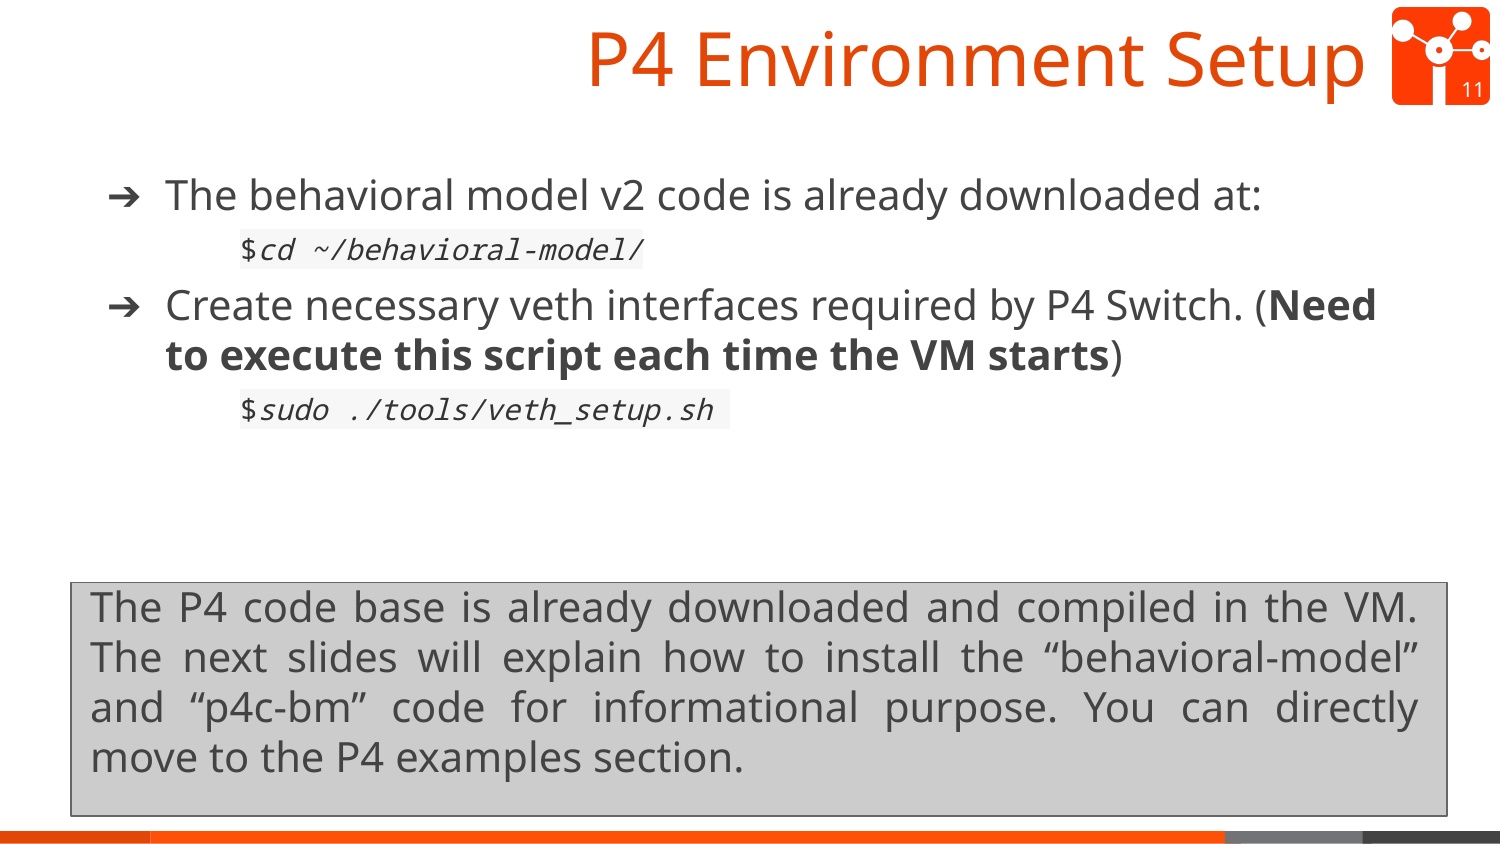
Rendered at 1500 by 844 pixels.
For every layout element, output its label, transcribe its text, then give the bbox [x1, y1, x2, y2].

list The behavioral model v2 code is already downloaded at: $cd ~/behavioral-model/ Create necessary veth interfaces required by P4 Switch. (Need to execute this script each time the VM starts) $sudo ./tools/veth_setup.sh The P4 code base is already downloaded and compiled in the VM. The next slides will explain how to install the “behavioral-model” and “p4c-bm” code for informational purpose. You can directly move to the P4 examples section. [75, 153, 1434, 783]
slide_number ‹#› [1434, 74, 1500, 109]
text_box [70, 582, 1448, 817]
title P4 Environment Setup [111, 0, 1384, 112]
picture [1392, 7, 1490, 105]
